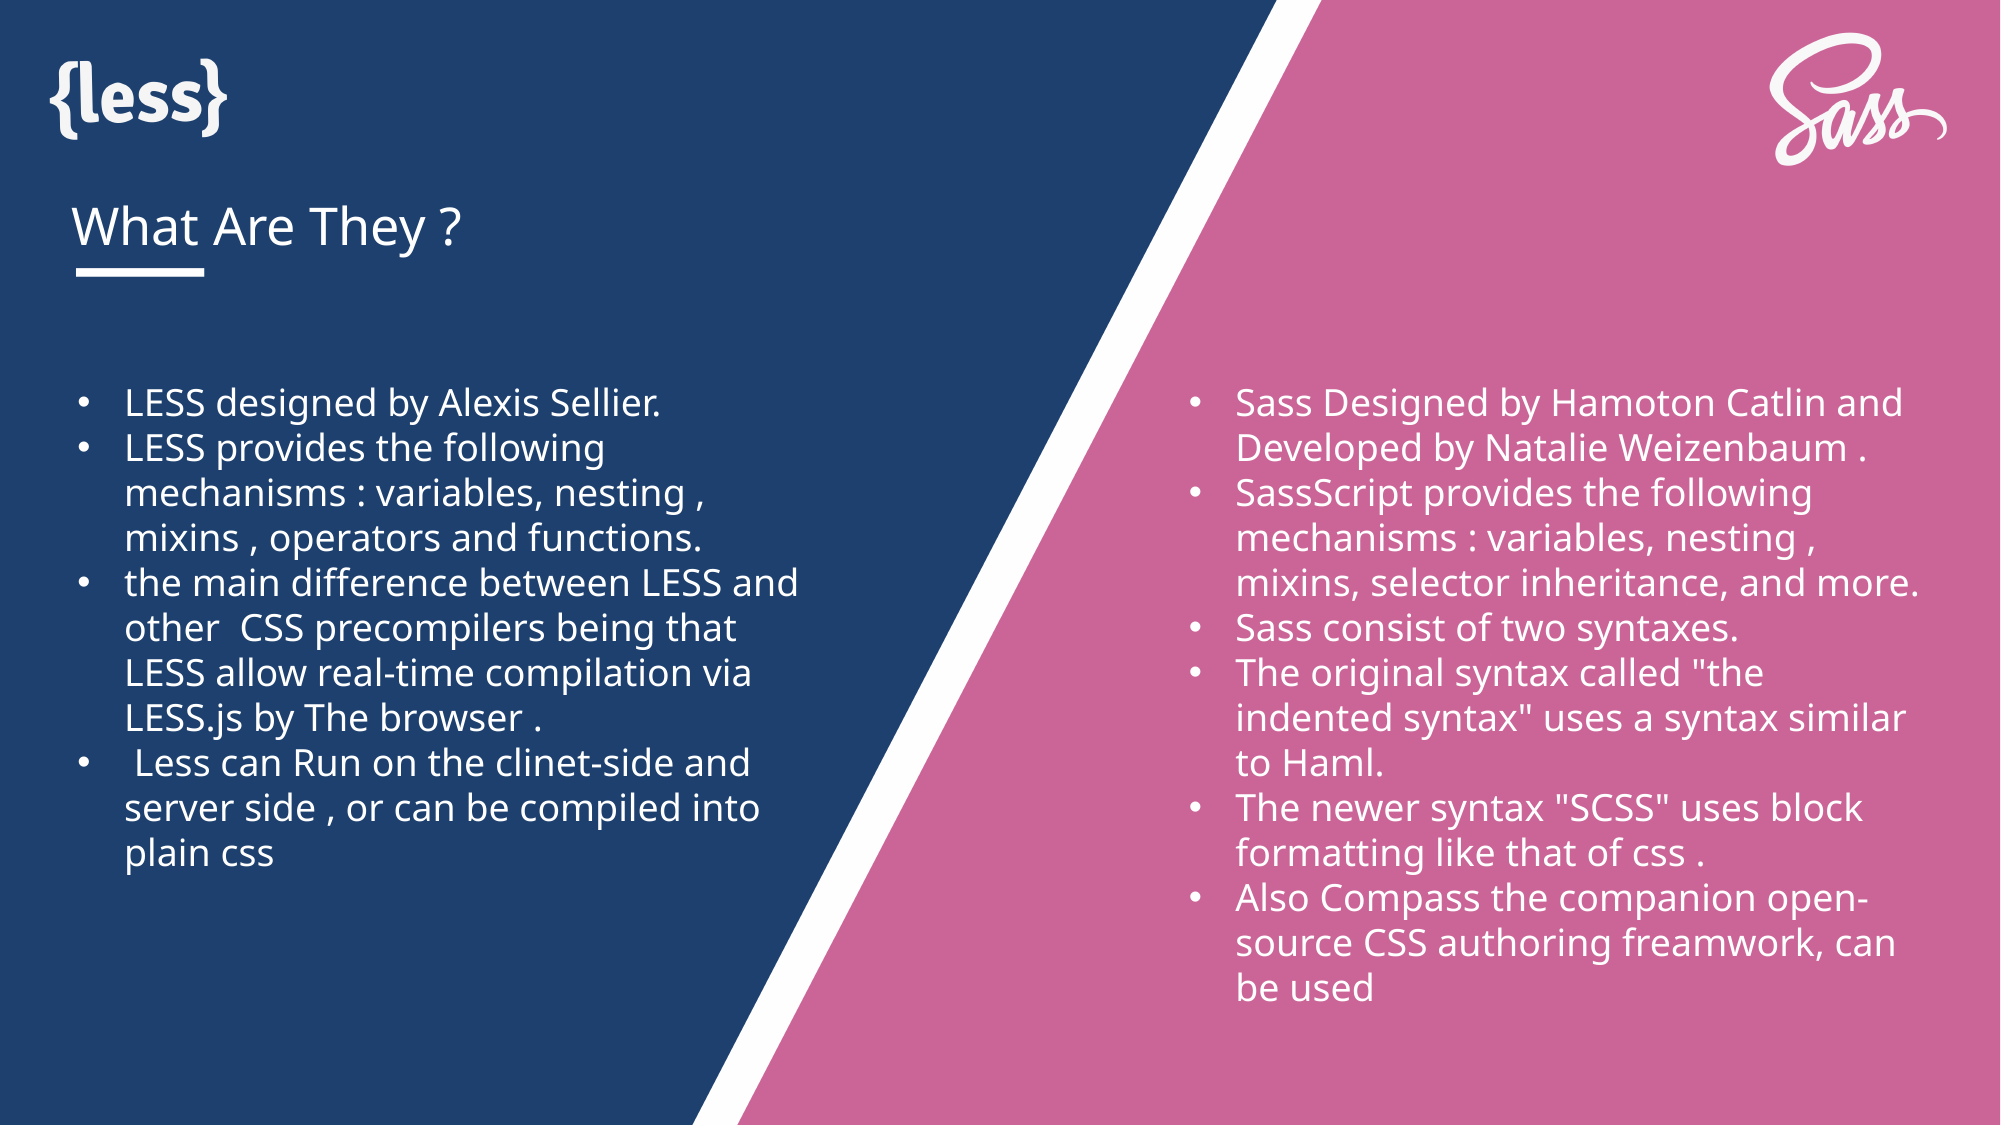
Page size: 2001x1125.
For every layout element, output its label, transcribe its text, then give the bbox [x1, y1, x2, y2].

picture [0, 0, 2001, 1125]
text_box Sass Designed by Hamoton Catlin and Developed by Natalie Weizenbaum . SassScript provides the following mechanisms : variables, nesting , mixins, selector inheritance, and more. Sass consist of two syntaxes. The original syntax called "the indented syntax" uses a syntax similar to Haml. The newer syntax "SCSS" uses block formatting like that of css . Also Compass the companion open-source CSS authoring freamwork, can be used [1173, 371, 1942, 927]
text_box LESS designed by Alexis Sellier. LESS provides the following mechanisms : variables, nesting , mixins , operators and functions. the main difference between LESS and other CSS precompilers being that LESS allow real-time compilation via LESS.js by The browser . Less can Run on the clinet-side and server side , or can be compiled into plain css [62, 371, 831, 927]
text_box What Are They ? [56, 185, 942, 275]
